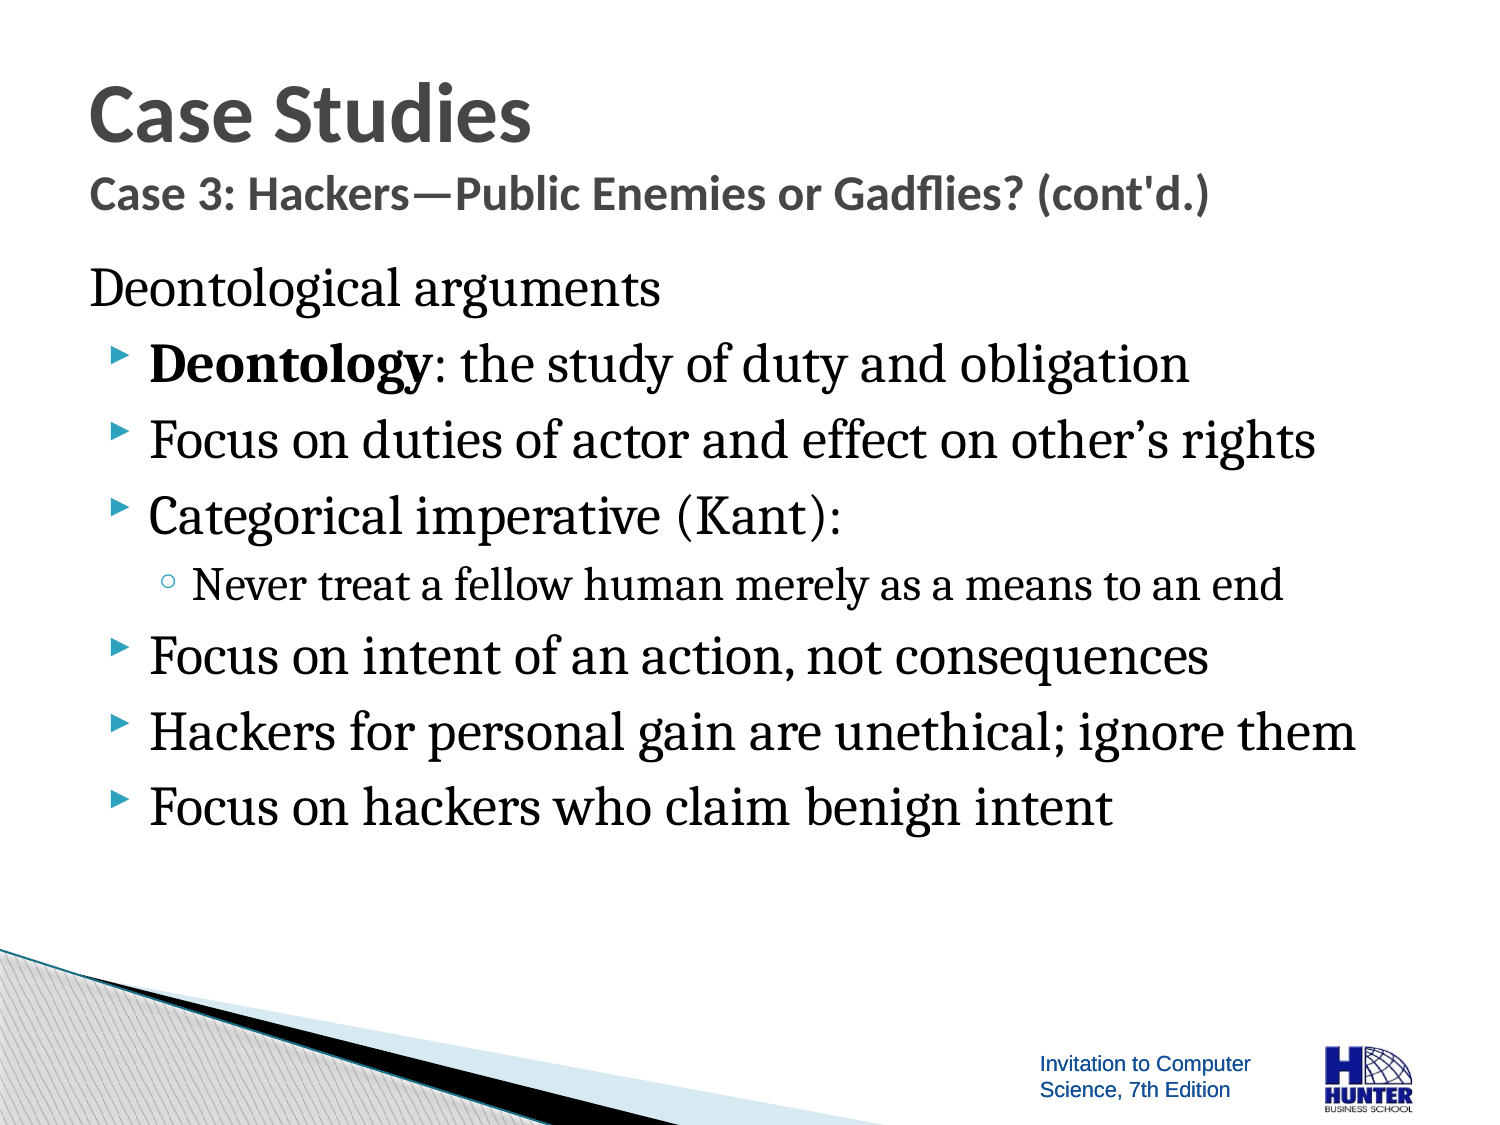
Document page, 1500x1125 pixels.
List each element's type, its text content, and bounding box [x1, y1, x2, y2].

list Deontological arguments Deontology: the study of duty and obligation Focus on duties of actor and effect on other’s rights Categorical imperative (Kant): Never treat a fellow human merely as a means to an end Focus on intent of an action, not consequences Hackers for personal gain are unethical; ignore them Focus on hackers who claim benign intent [75, 243, 1425, 986]
title Case Studies Case 3: Hackers—Public Enemies or Gadflies? (cont'd.) [75, 45, 1425, 233]
picture [1325, 1046, 1413, 1113]
